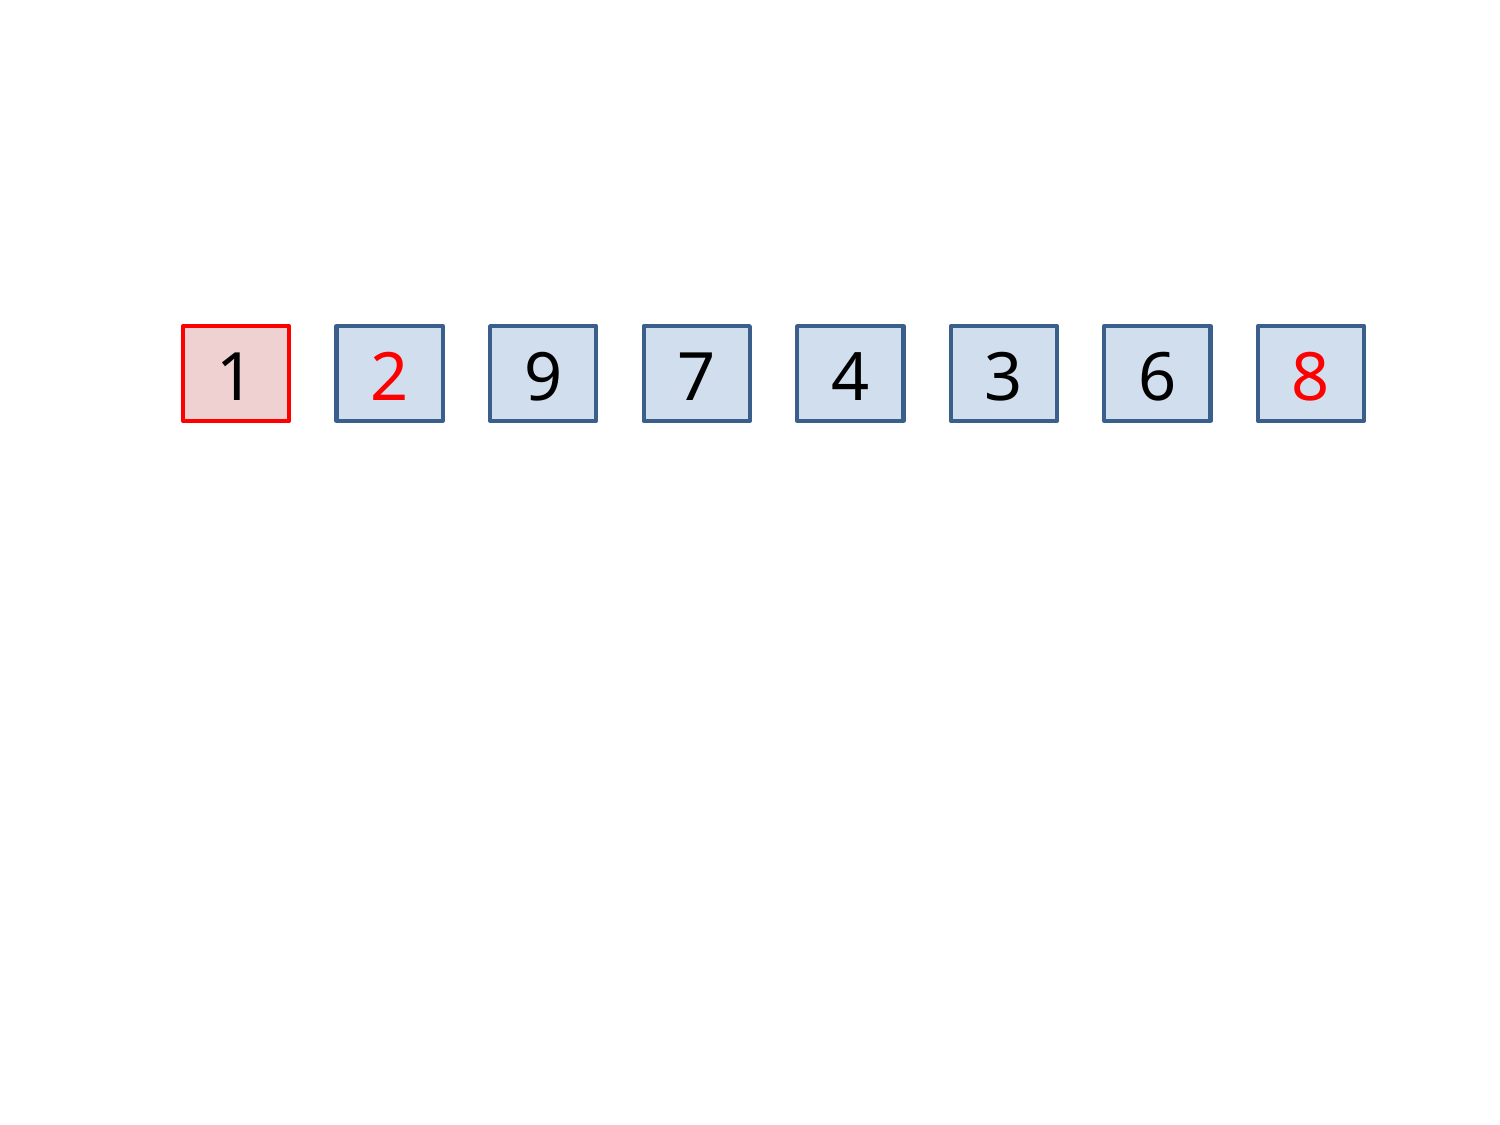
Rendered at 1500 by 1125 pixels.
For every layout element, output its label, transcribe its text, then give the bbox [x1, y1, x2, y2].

text_box 9 [488, 324, 598, 423]
text_box 8 [1256, 324, 1366, 423]
text_box 4 [795, 324, 906, 423]
text_box 7 [642, 324, 752, 423]
text_box 2 [334, 324, 445, 423]
text_box 6 [1102, 324, 1213, 423]
text_box 1 [181, 324, 291, 423]
text_box 3 [949, 324, 1059, 423]
